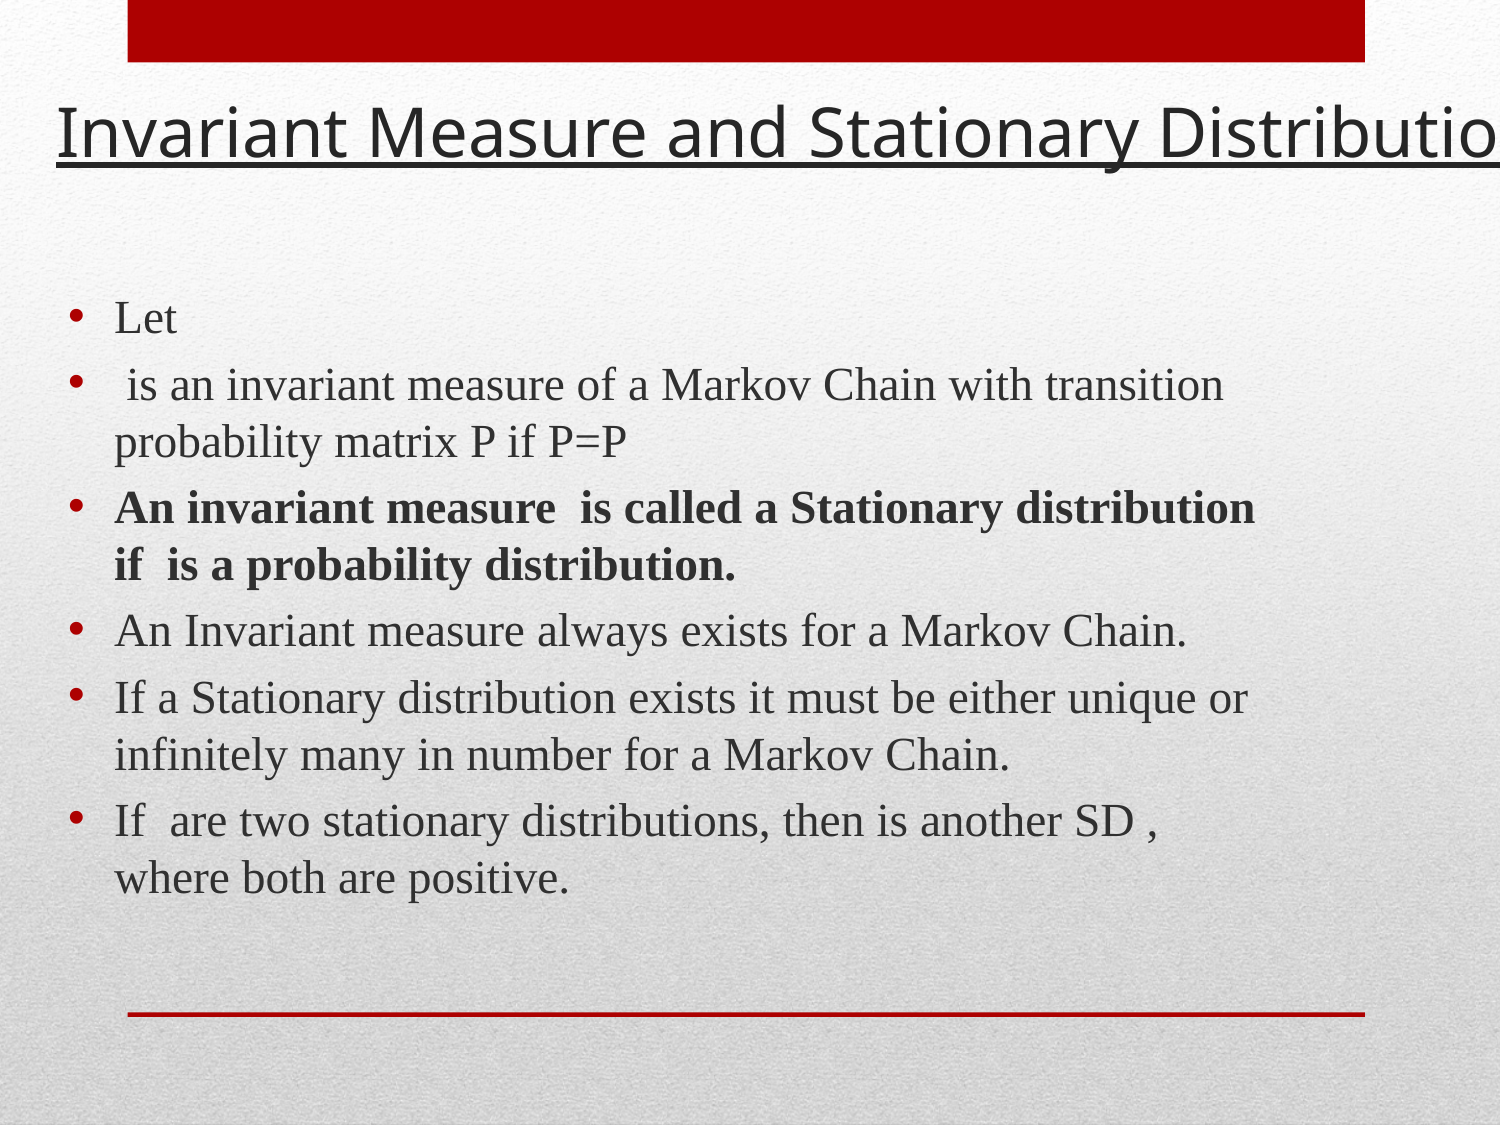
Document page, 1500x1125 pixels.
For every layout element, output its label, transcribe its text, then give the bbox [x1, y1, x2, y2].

title Invariant Measure and Stationary Distribution [41, 19, 1500, 303]
